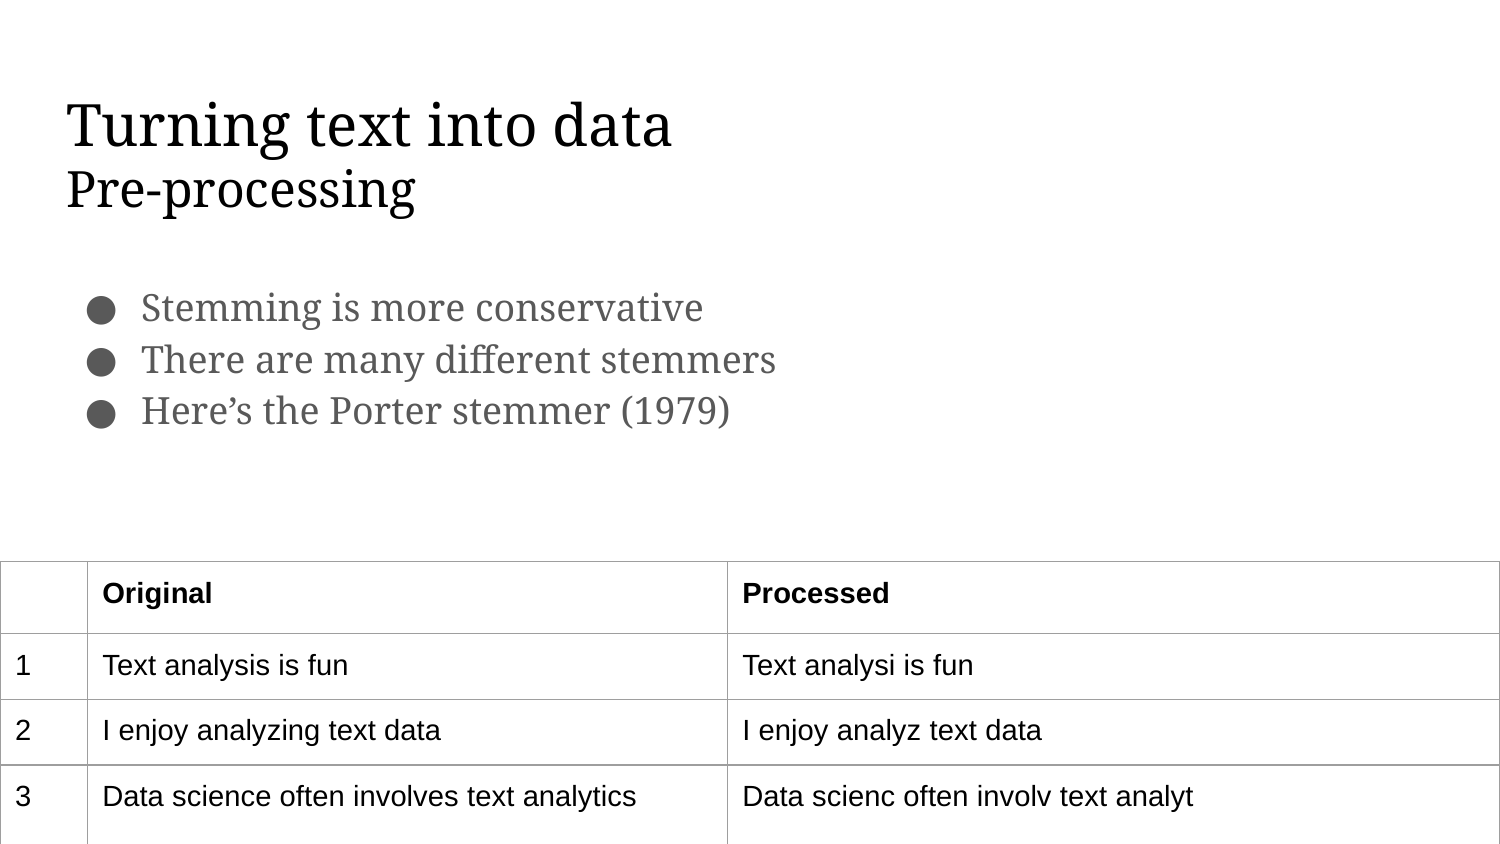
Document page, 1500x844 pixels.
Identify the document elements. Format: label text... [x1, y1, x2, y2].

table_cell Text analysis is fun [88, 634, 727, 699]
table_header [1, 562, 87, 633]
table_cell Data scienc often involv text analyt [728, 766, 1499, 844]
table_cell Data science often involves text analytics [88, 766, 727, 844]
table_cell 1 [1, 634, 87, 699]
title Turning text into data Pre-processing [51, 72, 1449, 167]
table_cell 2 [1, 700, 87, 764]
table_header Processed [728, 562, 1499, 633]
table_cell I enjoy analyz text data [728, 700, 1499, 764]
table_cell 3 [1, 766, 87, 844]
table_header Original [88, 562, 727, 633]
list Stemming is more conservative There are many different stemmers Here’s the Porter stemmer (1979) [51, 262, 1449, 561]
table_cell I enjoy analyzing text data [88, 700, 727, 764]
table_cell Text analysi is fun [728, 634, 1499, 699]
